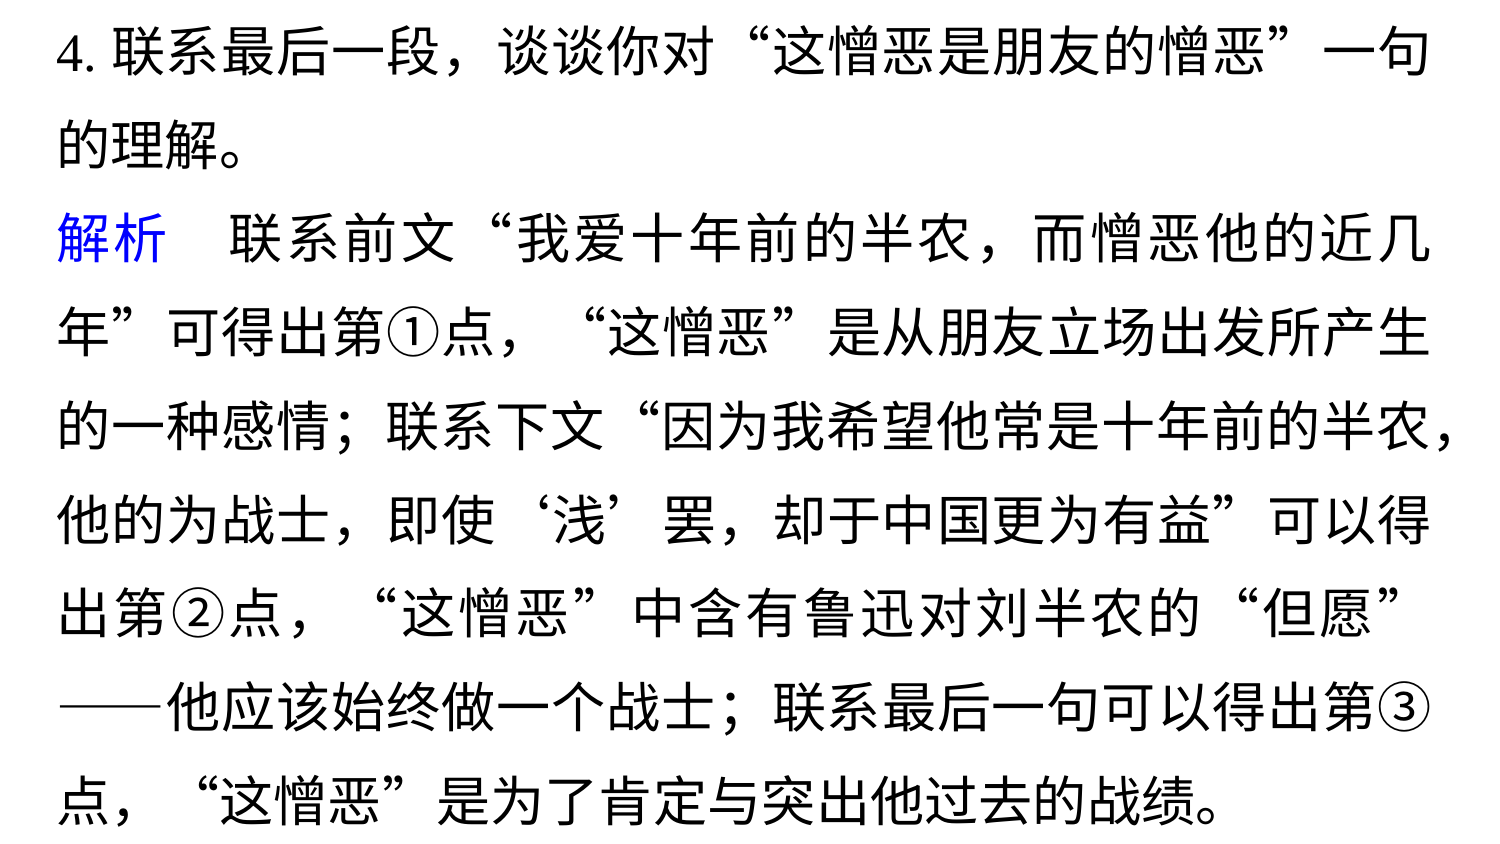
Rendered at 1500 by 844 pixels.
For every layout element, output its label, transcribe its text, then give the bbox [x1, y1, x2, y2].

text_box 4.联系最后一段，谈谈你对“这憎恶是朋友的憎恶”一句的理解。 解析 联系前文“我爱十年前的半农，而憎恶他的近几年”可得出第①点，“这憎恶”是从朋友立场出发所产生的一种感情；联系下文“因为我希望他常是十年前的半农，他的为战士，即使‘浅’罢，却于中国更为有益”可以得出第②点，“这憎恶”中含有鲁迅对刘半农的“但愿”——他应该始终做一个战士；联系最后一句可以得出第③点，“这憎恶”是为了肯定与突出他过去的战绩。 [41, 0, 1447, 840]
